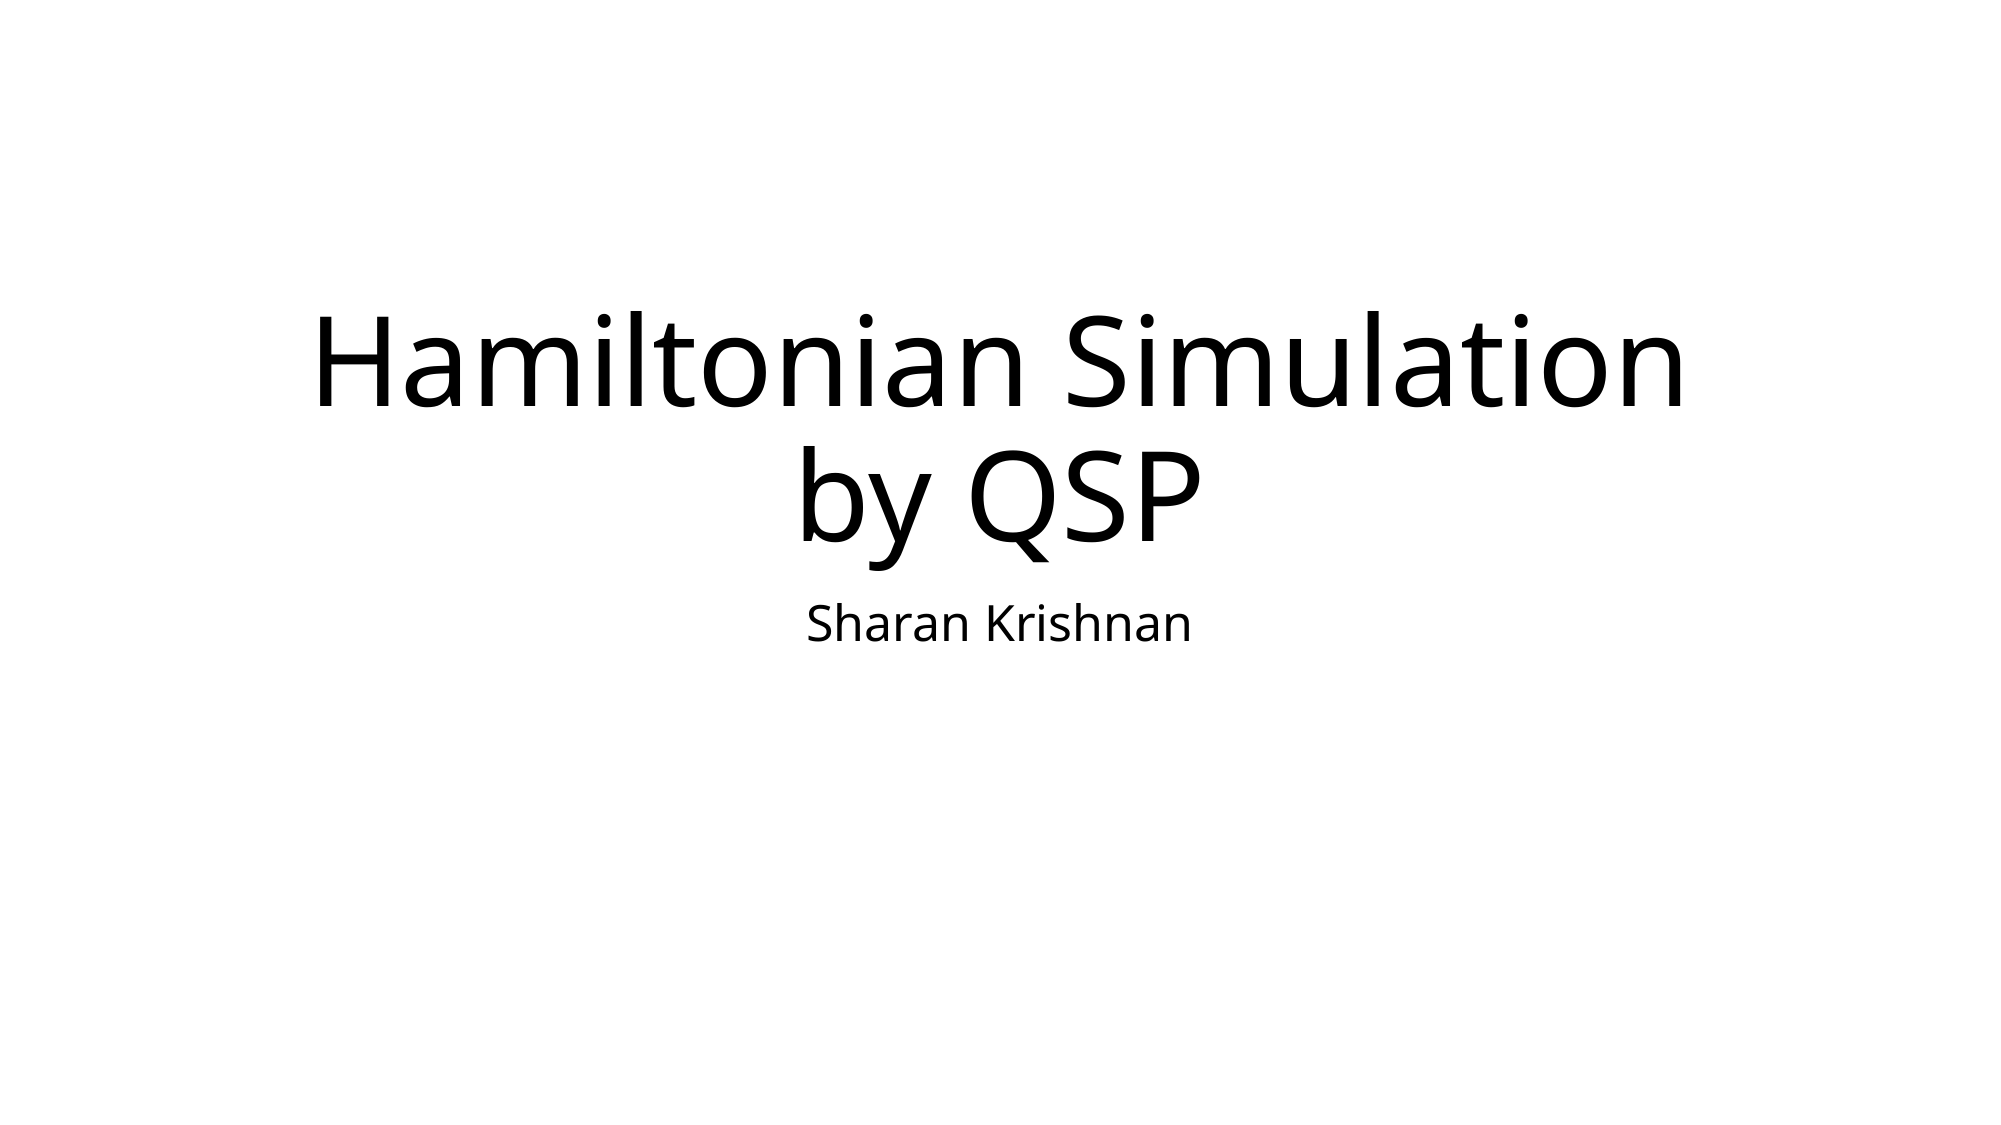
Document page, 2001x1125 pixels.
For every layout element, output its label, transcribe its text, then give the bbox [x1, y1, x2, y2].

subtitle Sharan Krishnan [249, 590, 1750, 863]
title Hamiltonian Simulation by QSP [249, 184, 1750, 576]
